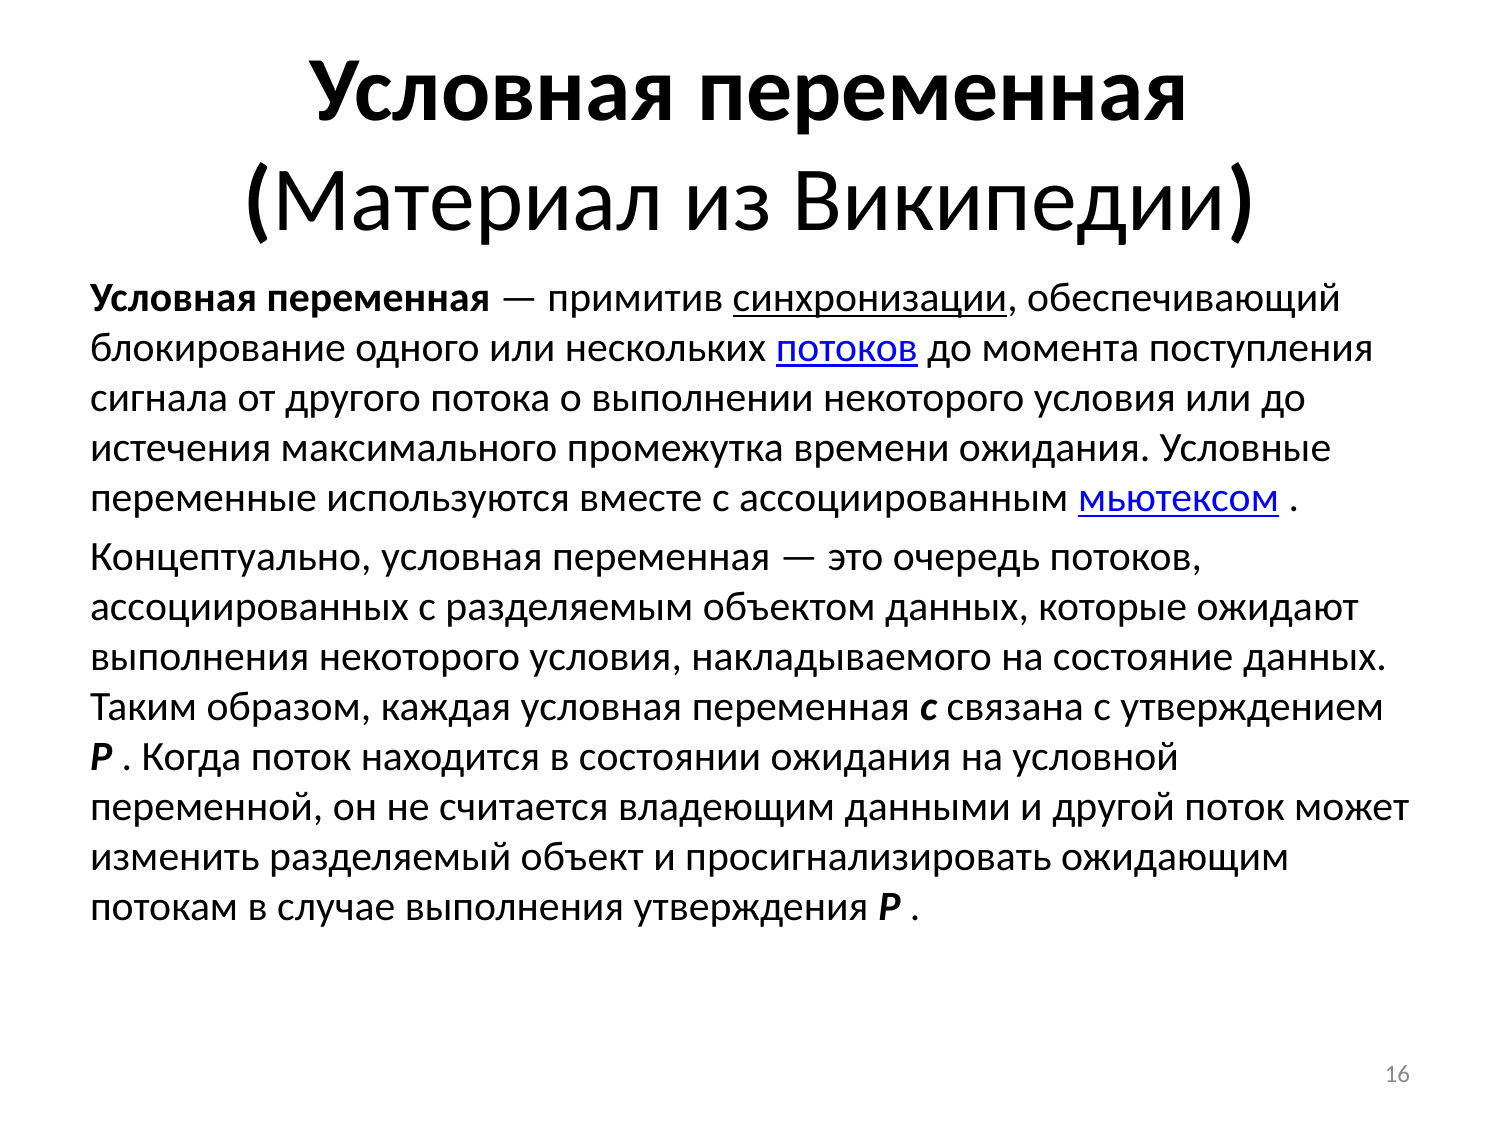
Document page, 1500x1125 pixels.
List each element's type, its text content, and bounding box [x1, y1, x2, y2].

list Условная переменная — примитив синхронизации, обеспечивающий блокирование одного или нескольких потоков до момента поступления сигнала от другого потока о выполнении некоторого условия или до истечения максимального промежутка времени ожидания. Условные переменные используются вместе с ассоциированным мьютексом . Концептуально, условная переменная — это очередь потоков, ассоциированных с разделяемым объектом данных, которые ожидают выполнения некоторого условия, накладываемого на состояние данных. Таким образом, каждая условная переменная c связана с утверждением P . Когда поток находится в состоянии ожидания на условной переменной, он не считается владеющим данными и другой поток может изменить разделяемый объект и просигнализировать ожидающим потокам в случае выполнения утверждения P . [74, 262, 1426, 1006]
title Условная переменная (Материал из Википедии) [74, 44, 1426, 233]
slide_number 16 [1074, 1042, 1425, 1103]
